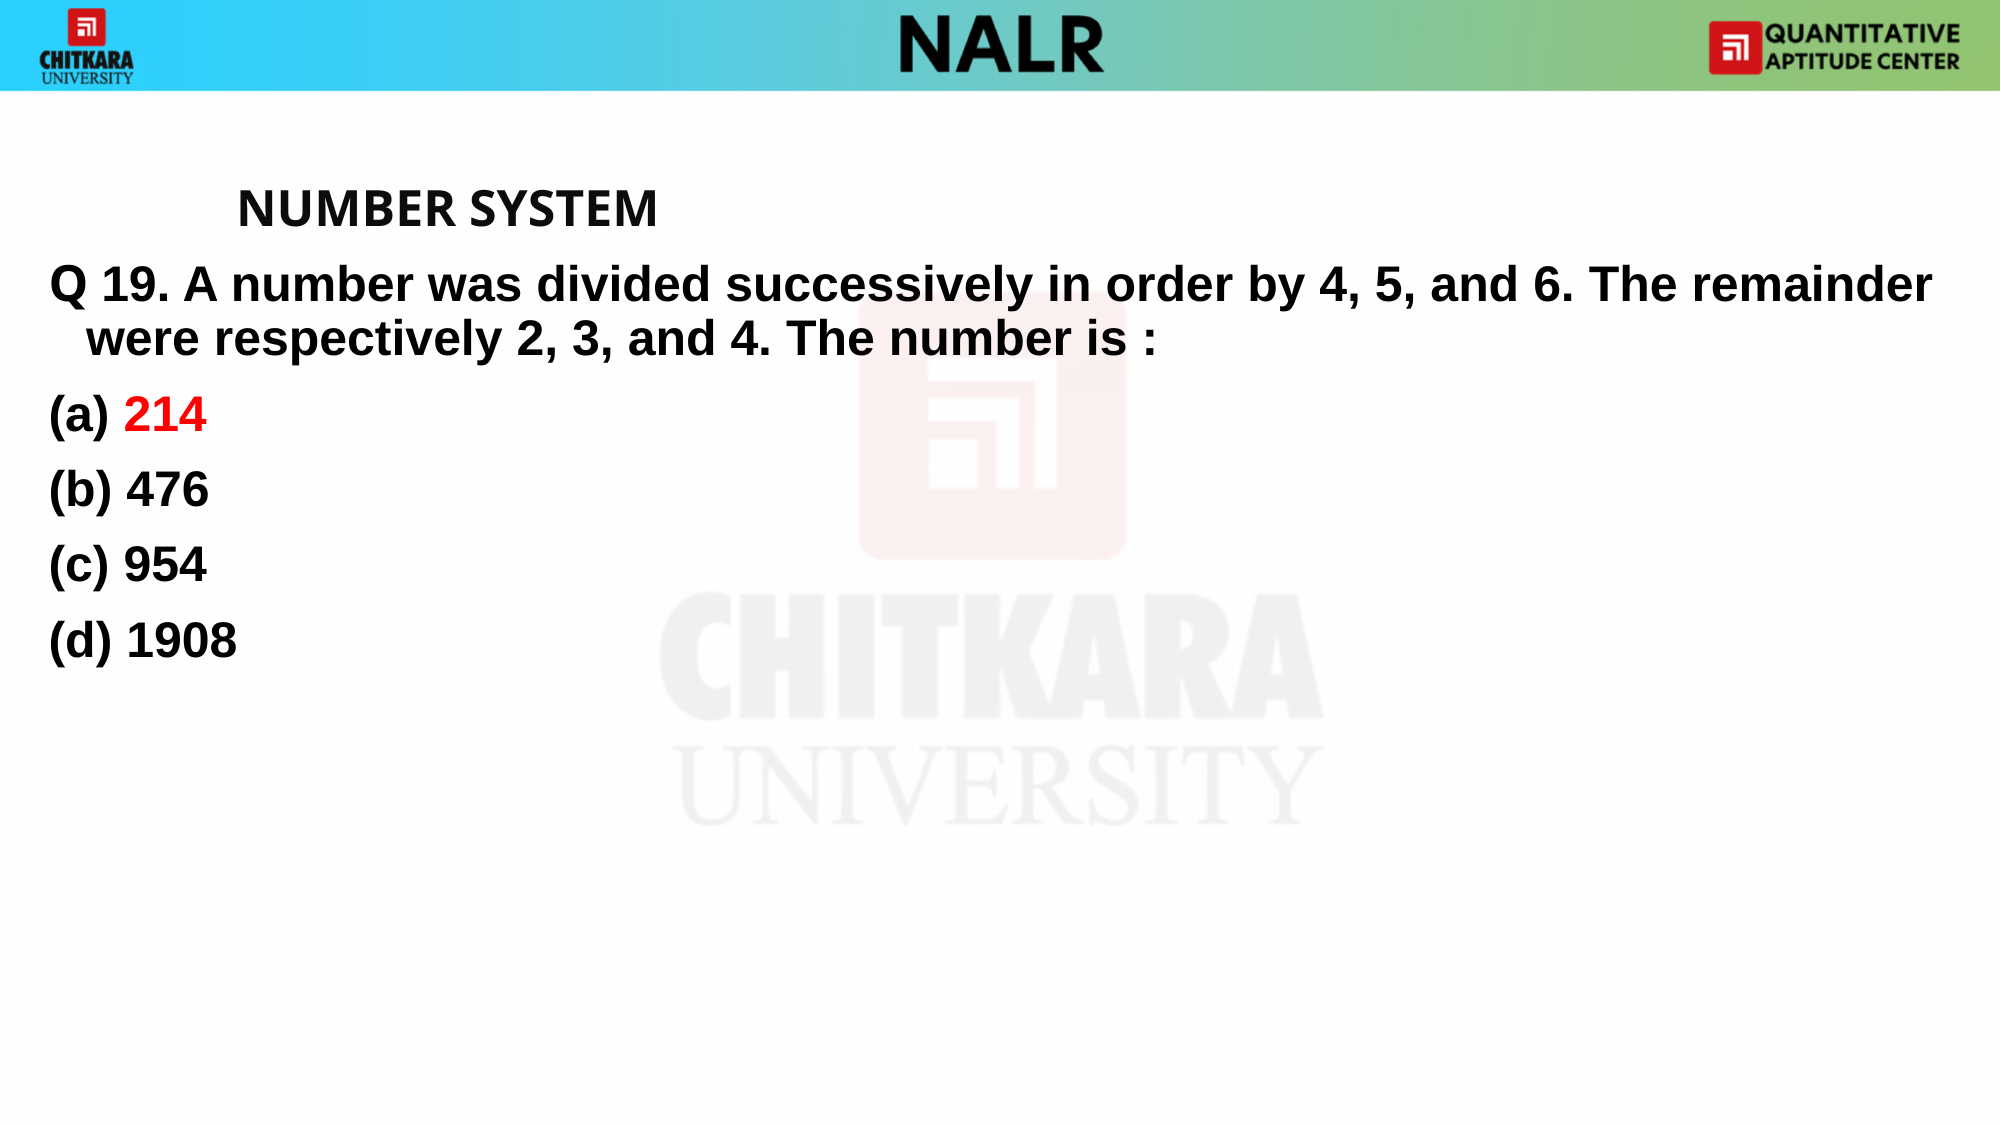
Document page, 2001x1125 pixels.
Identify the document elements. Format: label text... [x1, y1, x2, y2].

picture [0, 0, 2000, 1125]
text_box NUMBER SYSTEM Q 19. A number was divided successively in order by 4, 5, and 6. The remainder were respectively 2, 3, and 4. The number is : 214 (b) 476 (c) 954 (d) 1908 [33, 175, 1959, 1053]
title [41, 31, 1959, 142]
